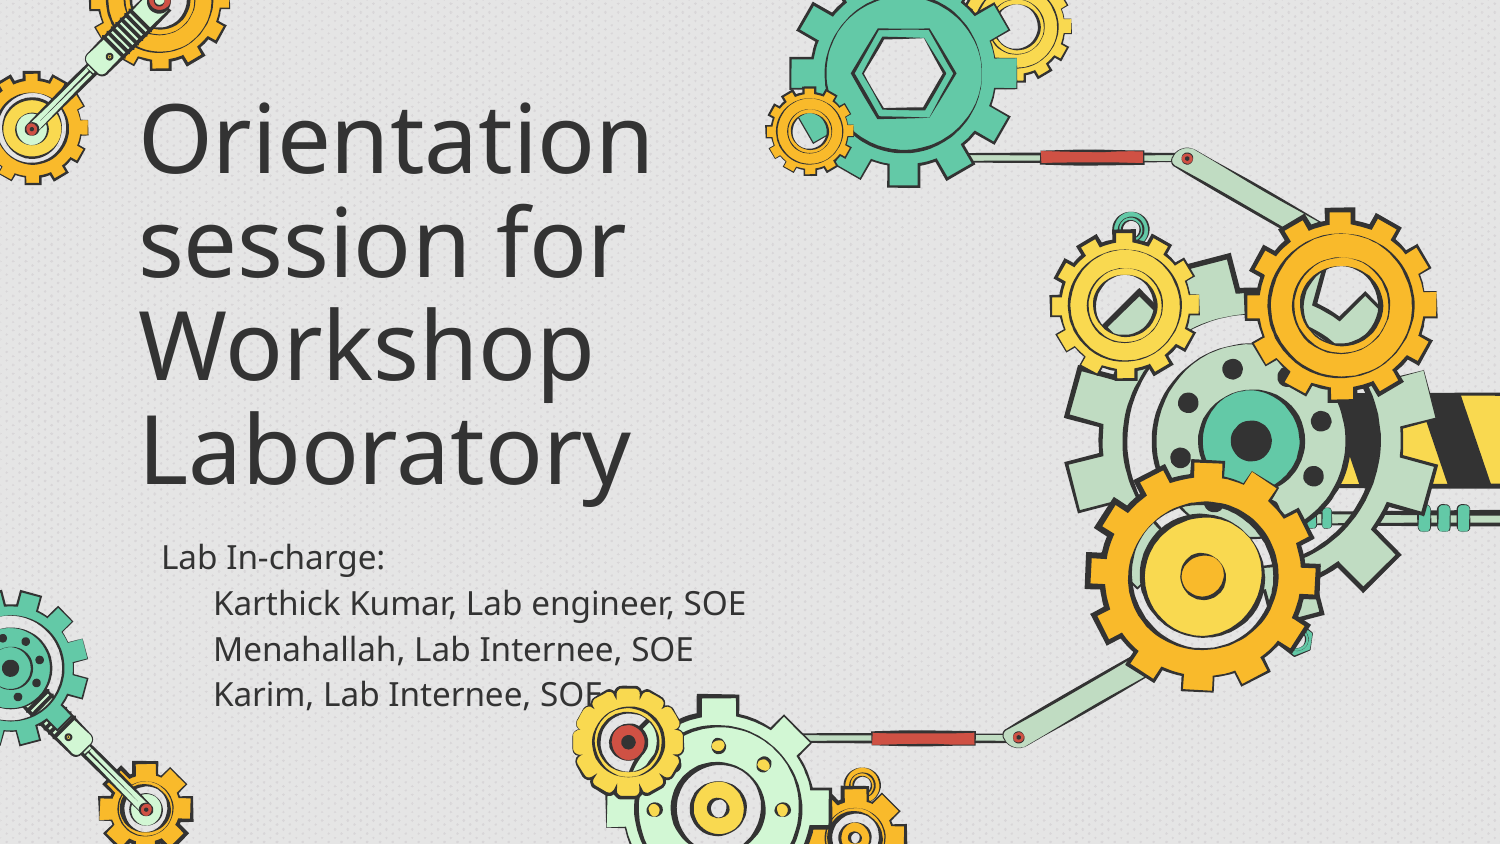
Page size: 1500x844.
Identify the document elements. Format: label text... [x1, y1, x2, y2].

title Orientation session for Workshop Laboratory [123, 177, 567, 514]
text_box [572, 0, 1500, 844]
subtitle Lab In-charge: Karthick Kumar, Lab engineer, SOE Menahallah, Lab Internee, SOE Karim, Lab Internee, SOE [123, 514, 567, 593]
